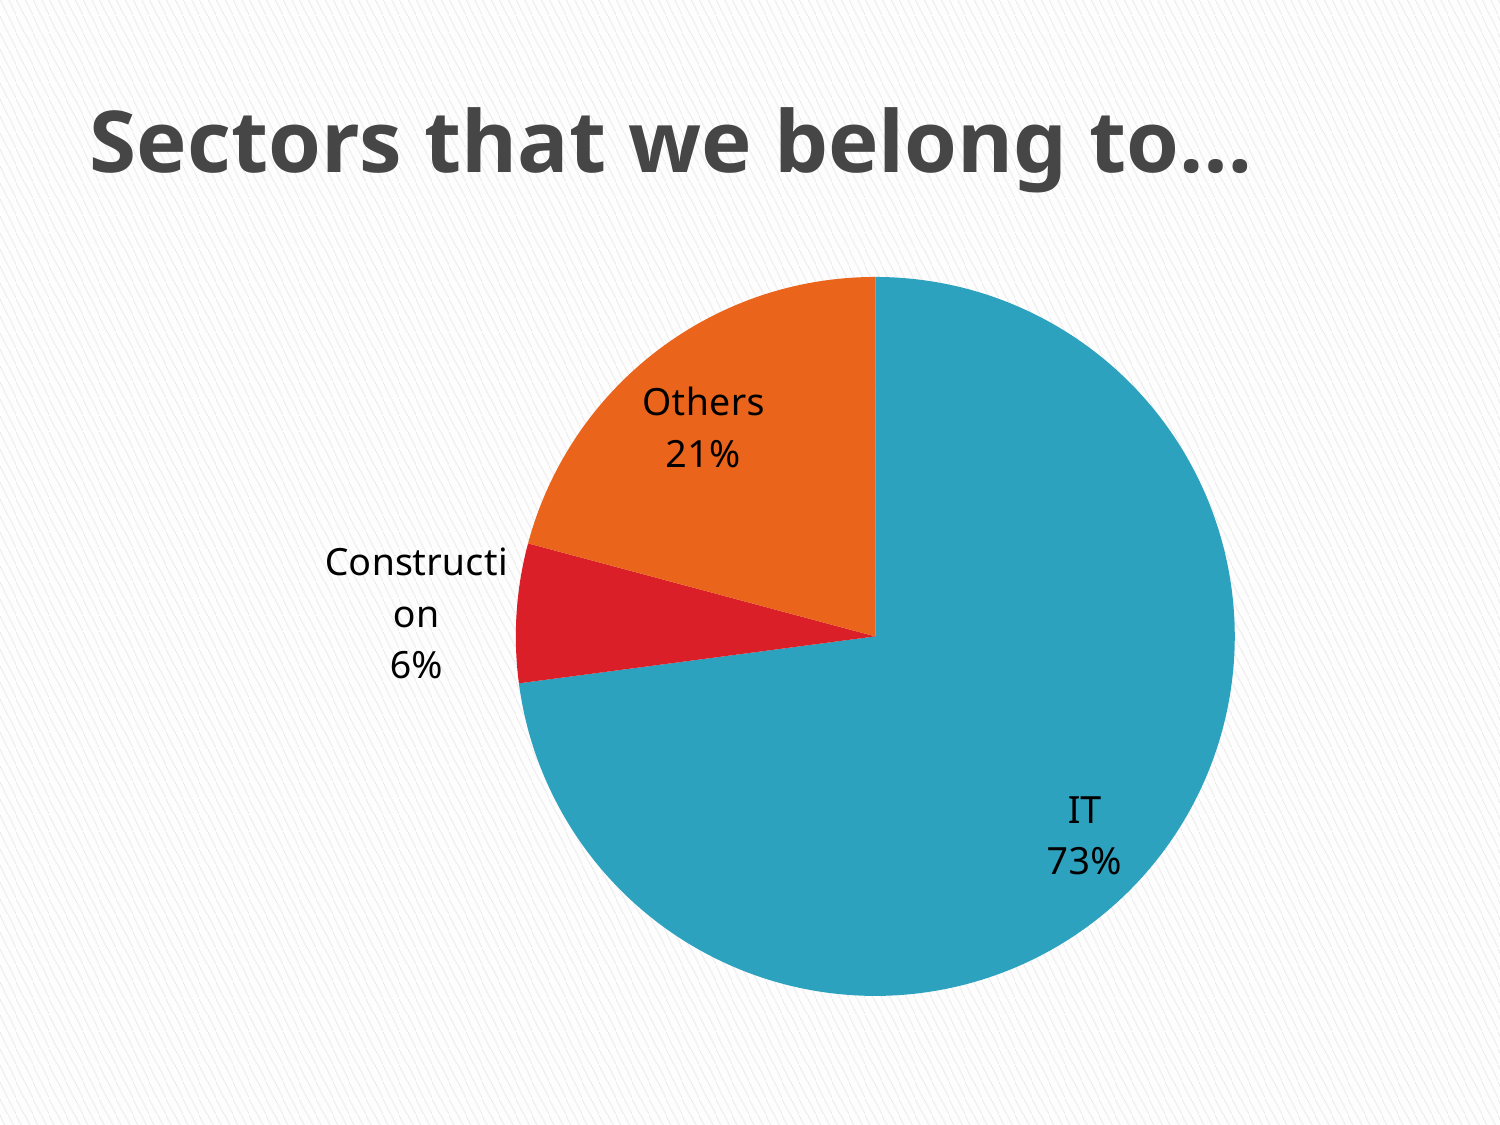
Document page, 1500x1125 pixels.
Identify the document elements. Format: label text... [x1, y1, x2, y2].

chart [137, 187, 1376, 1013]
title Sectors that we belong to… [75, 44, 1425, 233]
